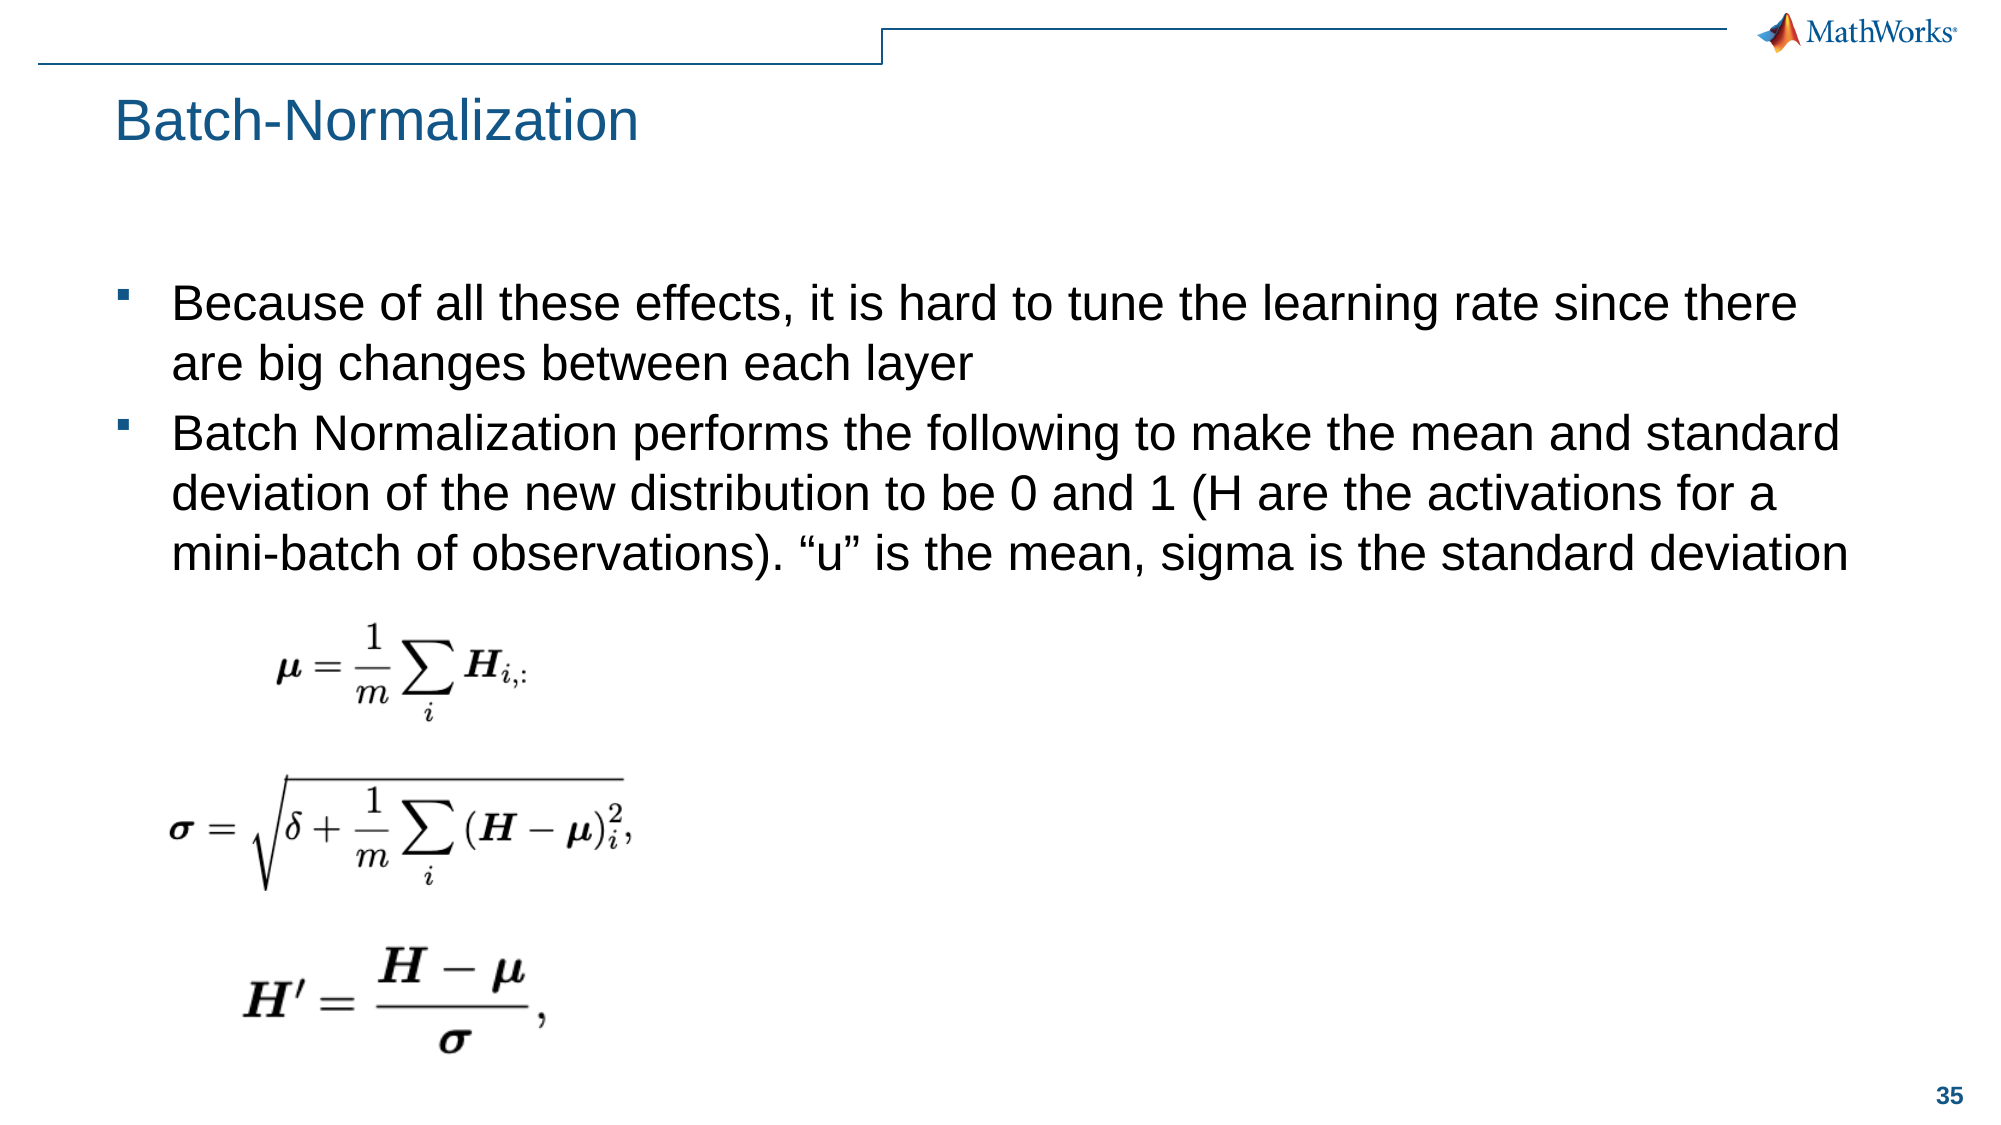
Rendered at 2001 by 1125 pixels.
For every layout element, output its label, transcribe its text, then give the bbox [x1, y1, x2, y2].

picture [1751, 3, 1970, 63]
title Batch-Normalization [99, 75, 1867, 238]
list Because of all these effects, it is hard to tune the learning rate since there are big changes between each layer Batch Normalization performs the following to make the mean and standard deviation of the new distribution to be 0 and 1 (H are the activations for a mini-batch of observations). “u” is the mean, sigma is the standard deviation [99, 262, 1867, 1025]
picture [99, 595, 664, 903]
picture [199, 937, 616, 1088]
